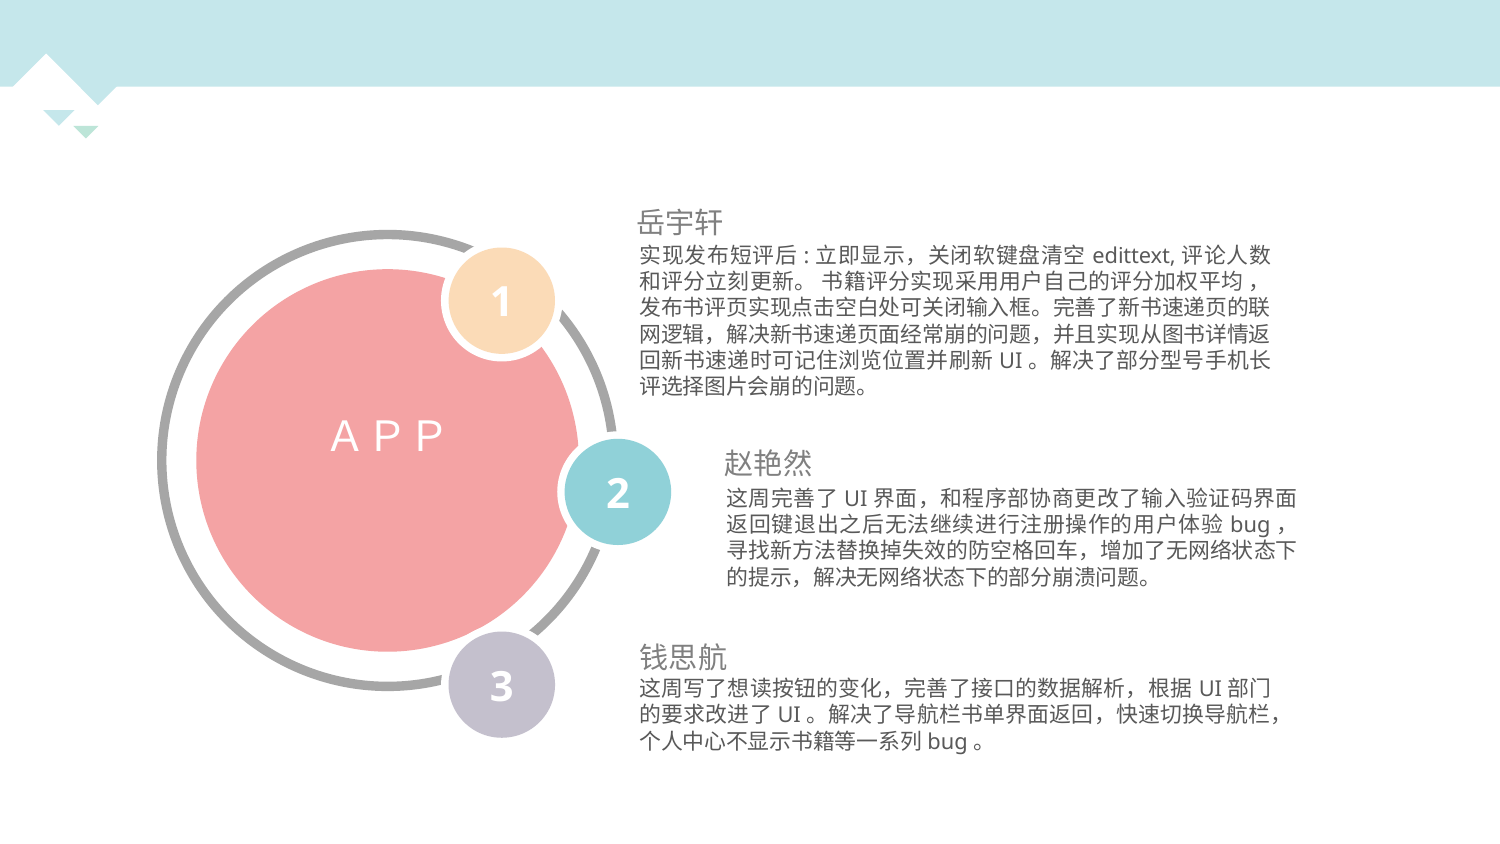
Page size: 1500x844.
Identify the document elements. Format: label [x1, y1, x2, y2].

text_box [161, 234, 614, 687]
text_box [440, 623, 564, 746]
text_box [440, 239, 564, 362]
text_box [624, 631, 1287, 762]
text_box [709, 437, 1314, 598]
text_box [621, 197, 1287, 407]
text_box [556, 431, 680, 553]
